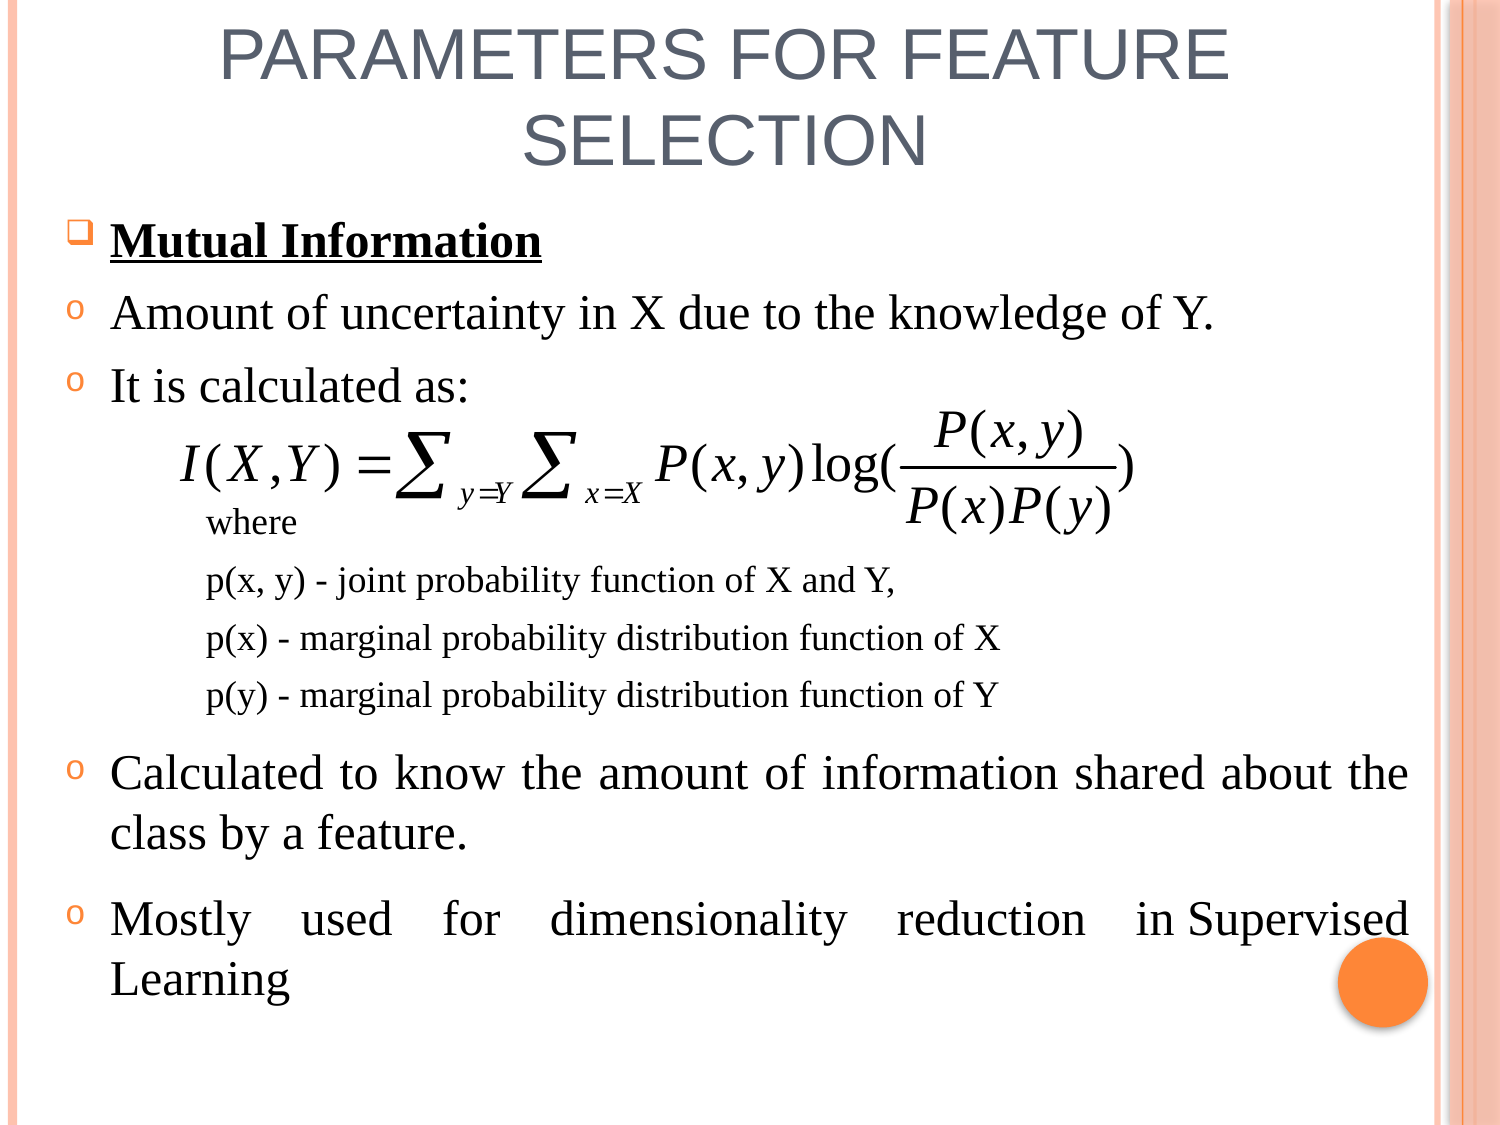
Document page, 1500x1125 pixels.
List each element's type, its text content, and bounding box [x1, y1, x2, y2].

list Mutual Information Amount of uncertainty in X due to the knowledge of Y. It is calculated as: where p(x, y) - joint probability function of X and Y, p(x) - marginal probability distribution function of X p(y) - marginal probability distribution function of Y Calculated to know the amount of information shared about the class by a feature. Mostly used for dimensionality reduction in Supervised Learning [50, 200, 1425, 1100]
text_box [174, 399, 1141, 541]
title Parameters for Feature Selection [24, 0, 1425, 188]
